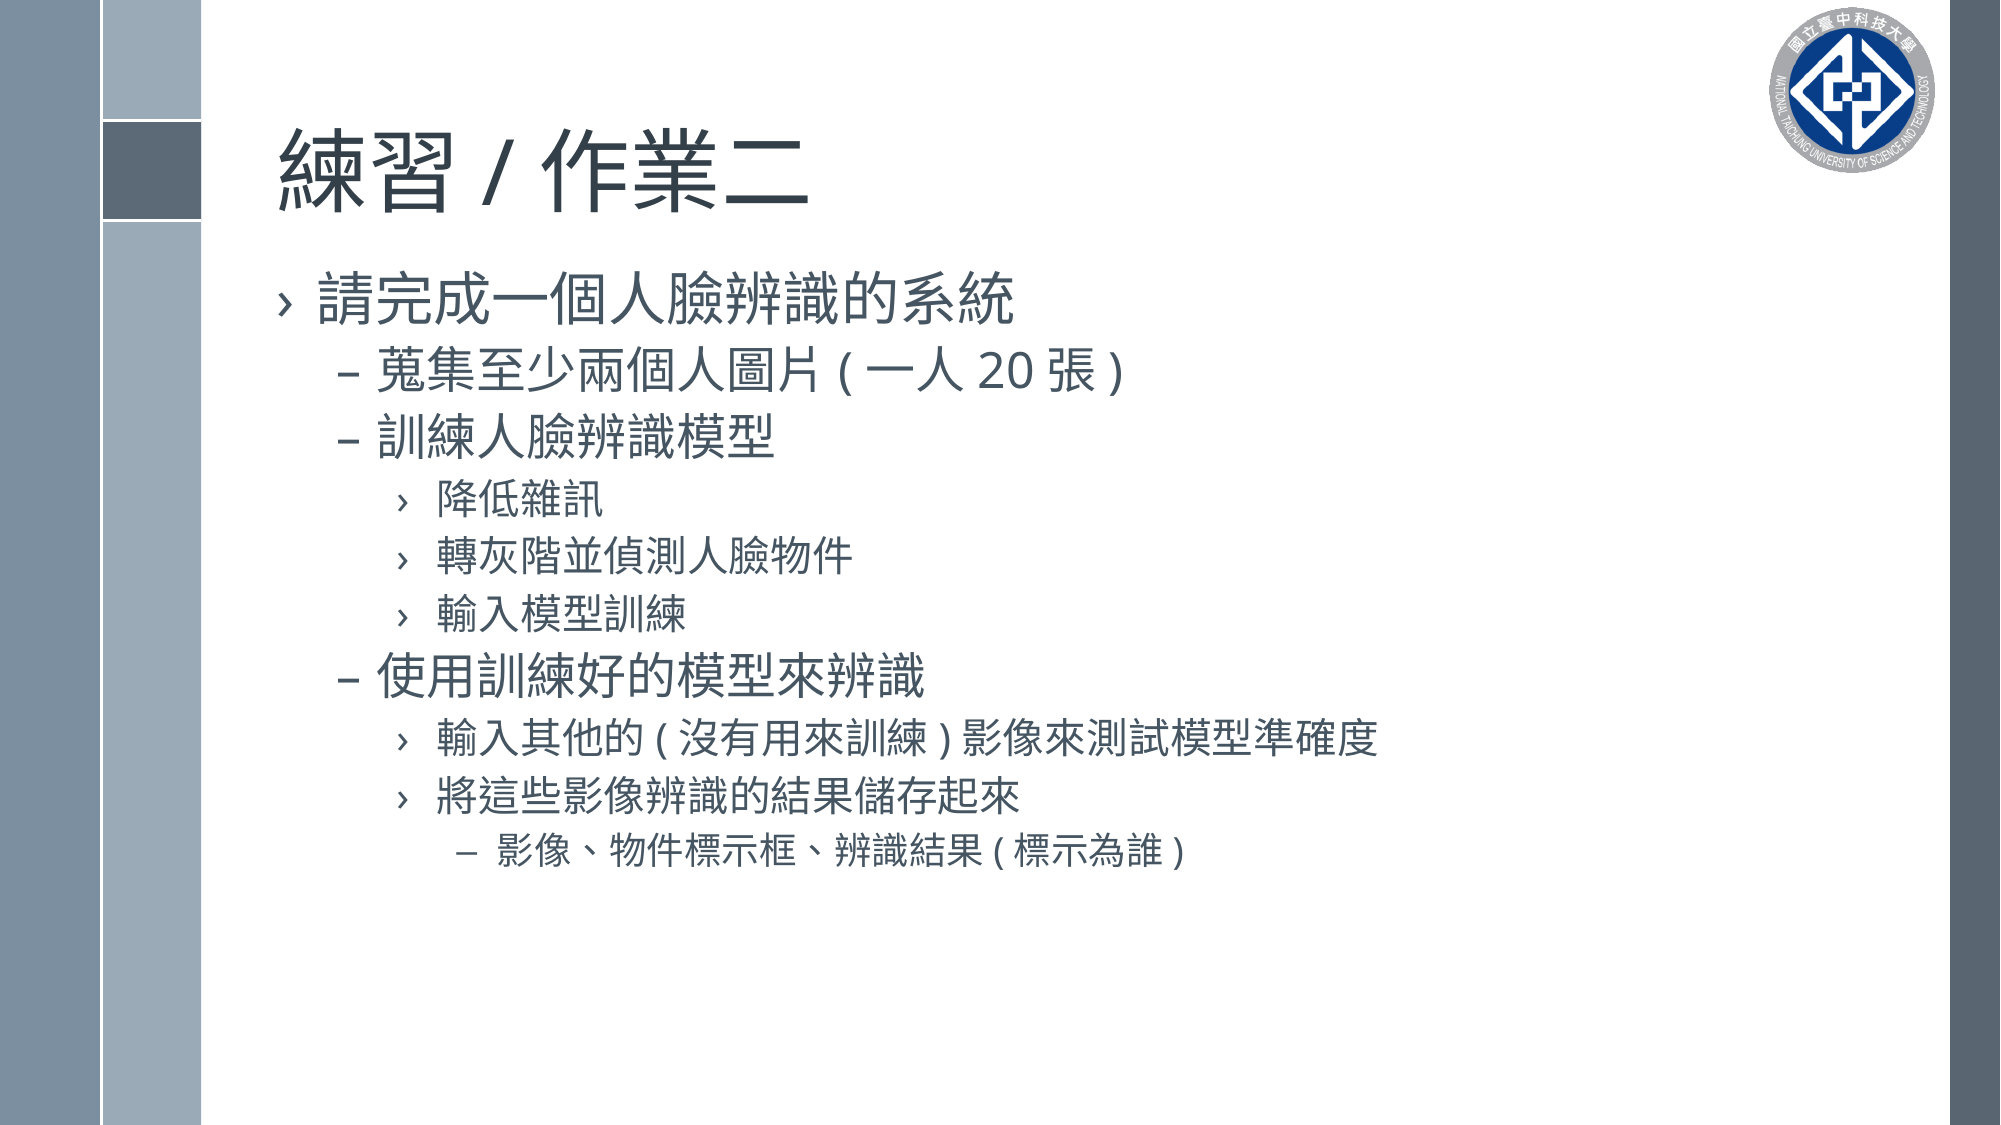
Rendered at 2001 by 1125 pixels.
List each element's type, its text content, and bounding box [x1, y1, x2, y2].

title 練習/作業二 [261, 29, 1867, 233]
picture [1769, 7, 1935, 173]
list 請完成一個人臉辨識的系統 蒐集至少兩個人圖片(一人20張) 訓練人臉辨識模型 降低雜訊 轉灰階並偵測人臉物件 輸入模型訓練 使用訓練好的模型來辨識 輸入其他的(沒有用來訓練)影像來測試模型準確度 將這些影像辨識的結果儲存起來 影像、物件標示框、辨識結果(標示為誰) [261, 262, 1867, 1013]
